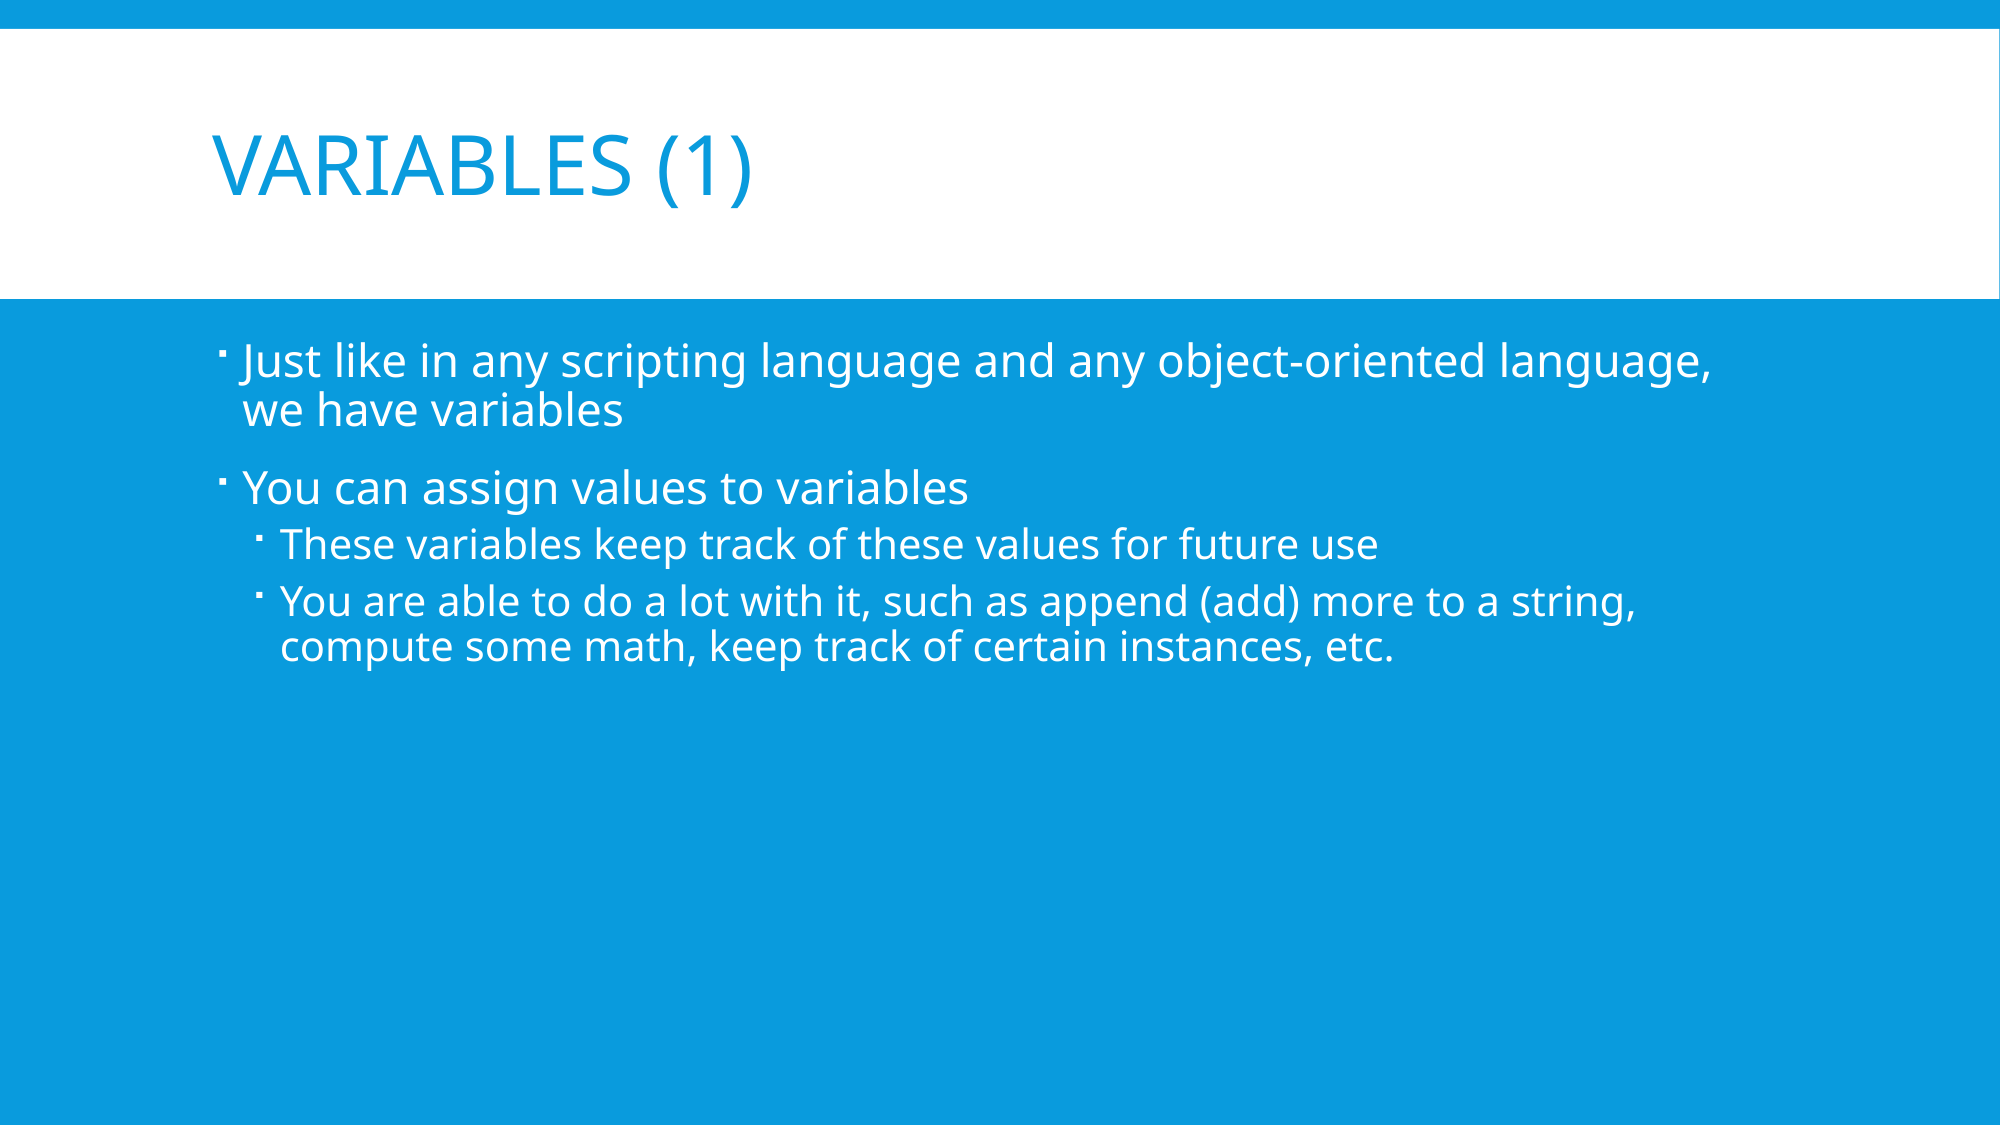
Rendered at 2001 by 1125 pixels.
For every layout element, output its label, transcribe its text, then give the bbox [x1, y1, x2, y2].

title Variables (1) [197, 46, 1803, 295]
list Just like in any scripting language and any object-oriented language, we have variables You can assign values to variables These variables keep track of these values for future use You are able to do a lot with it, such as append (add) more to a string, compute some math, keep track of certain instances, etc. [197, 329, 1803, 1020]
